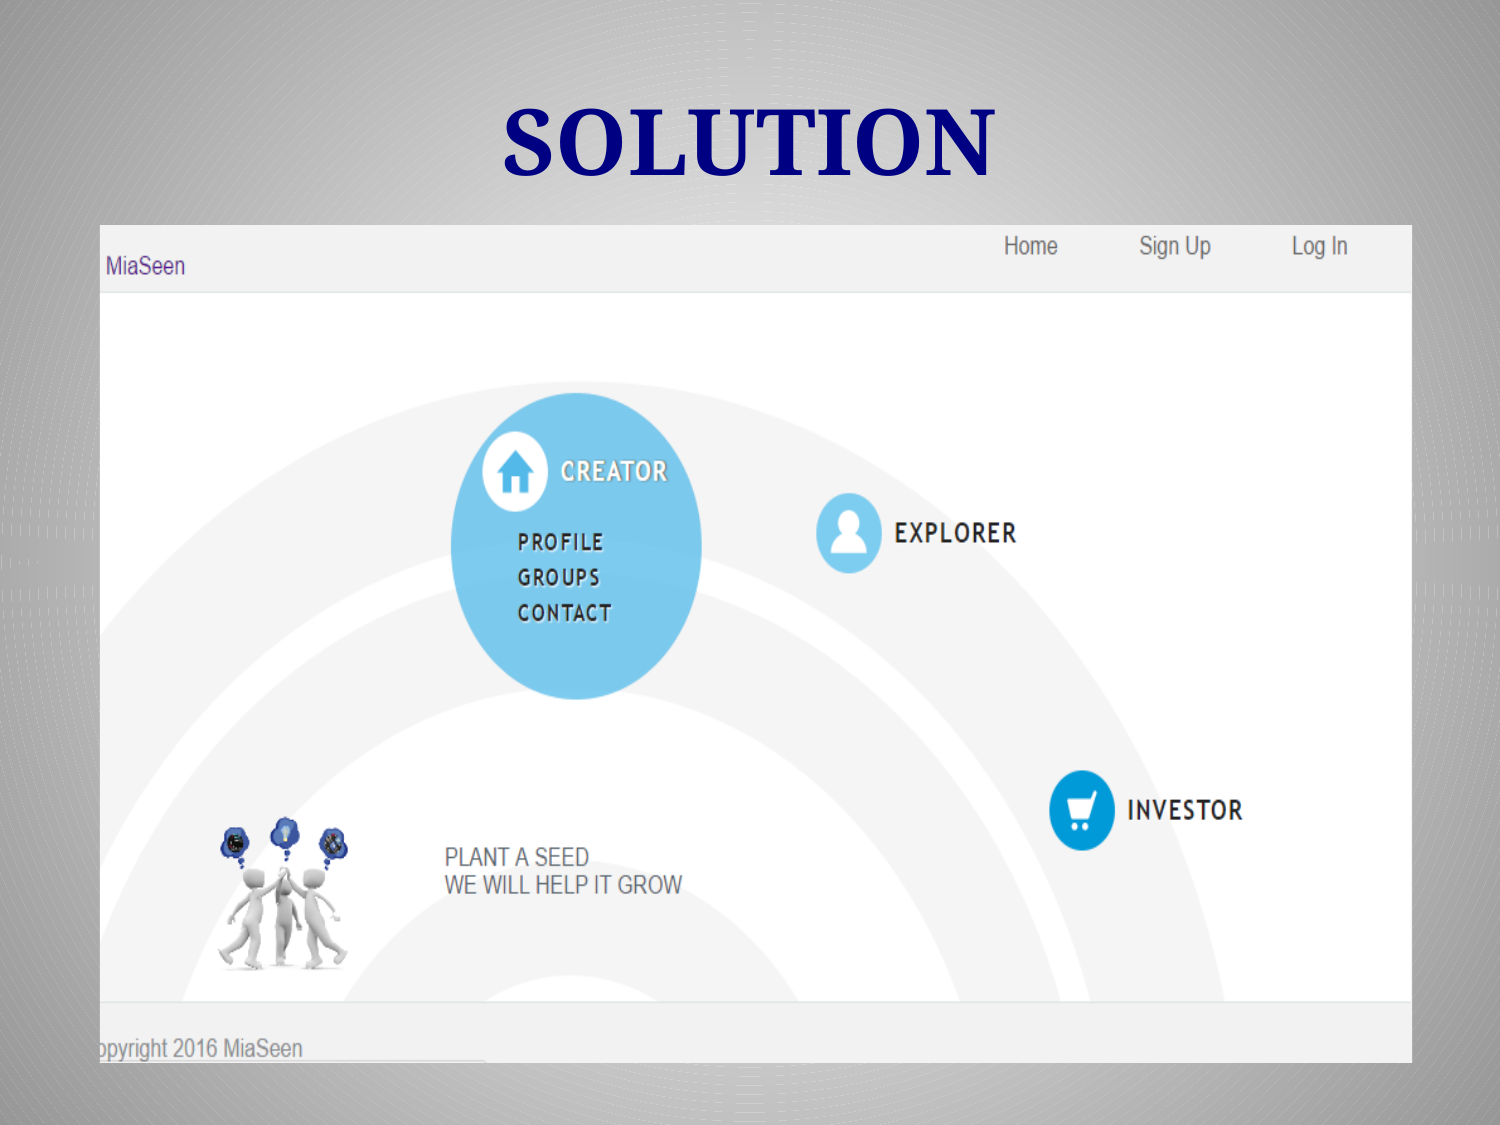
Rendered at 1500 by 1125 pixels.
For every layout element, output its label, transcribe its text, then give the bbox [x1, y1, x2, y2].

picture [99, 224, 1413, 1063]
title SOLUTION [75, 45, 1425, 233]
